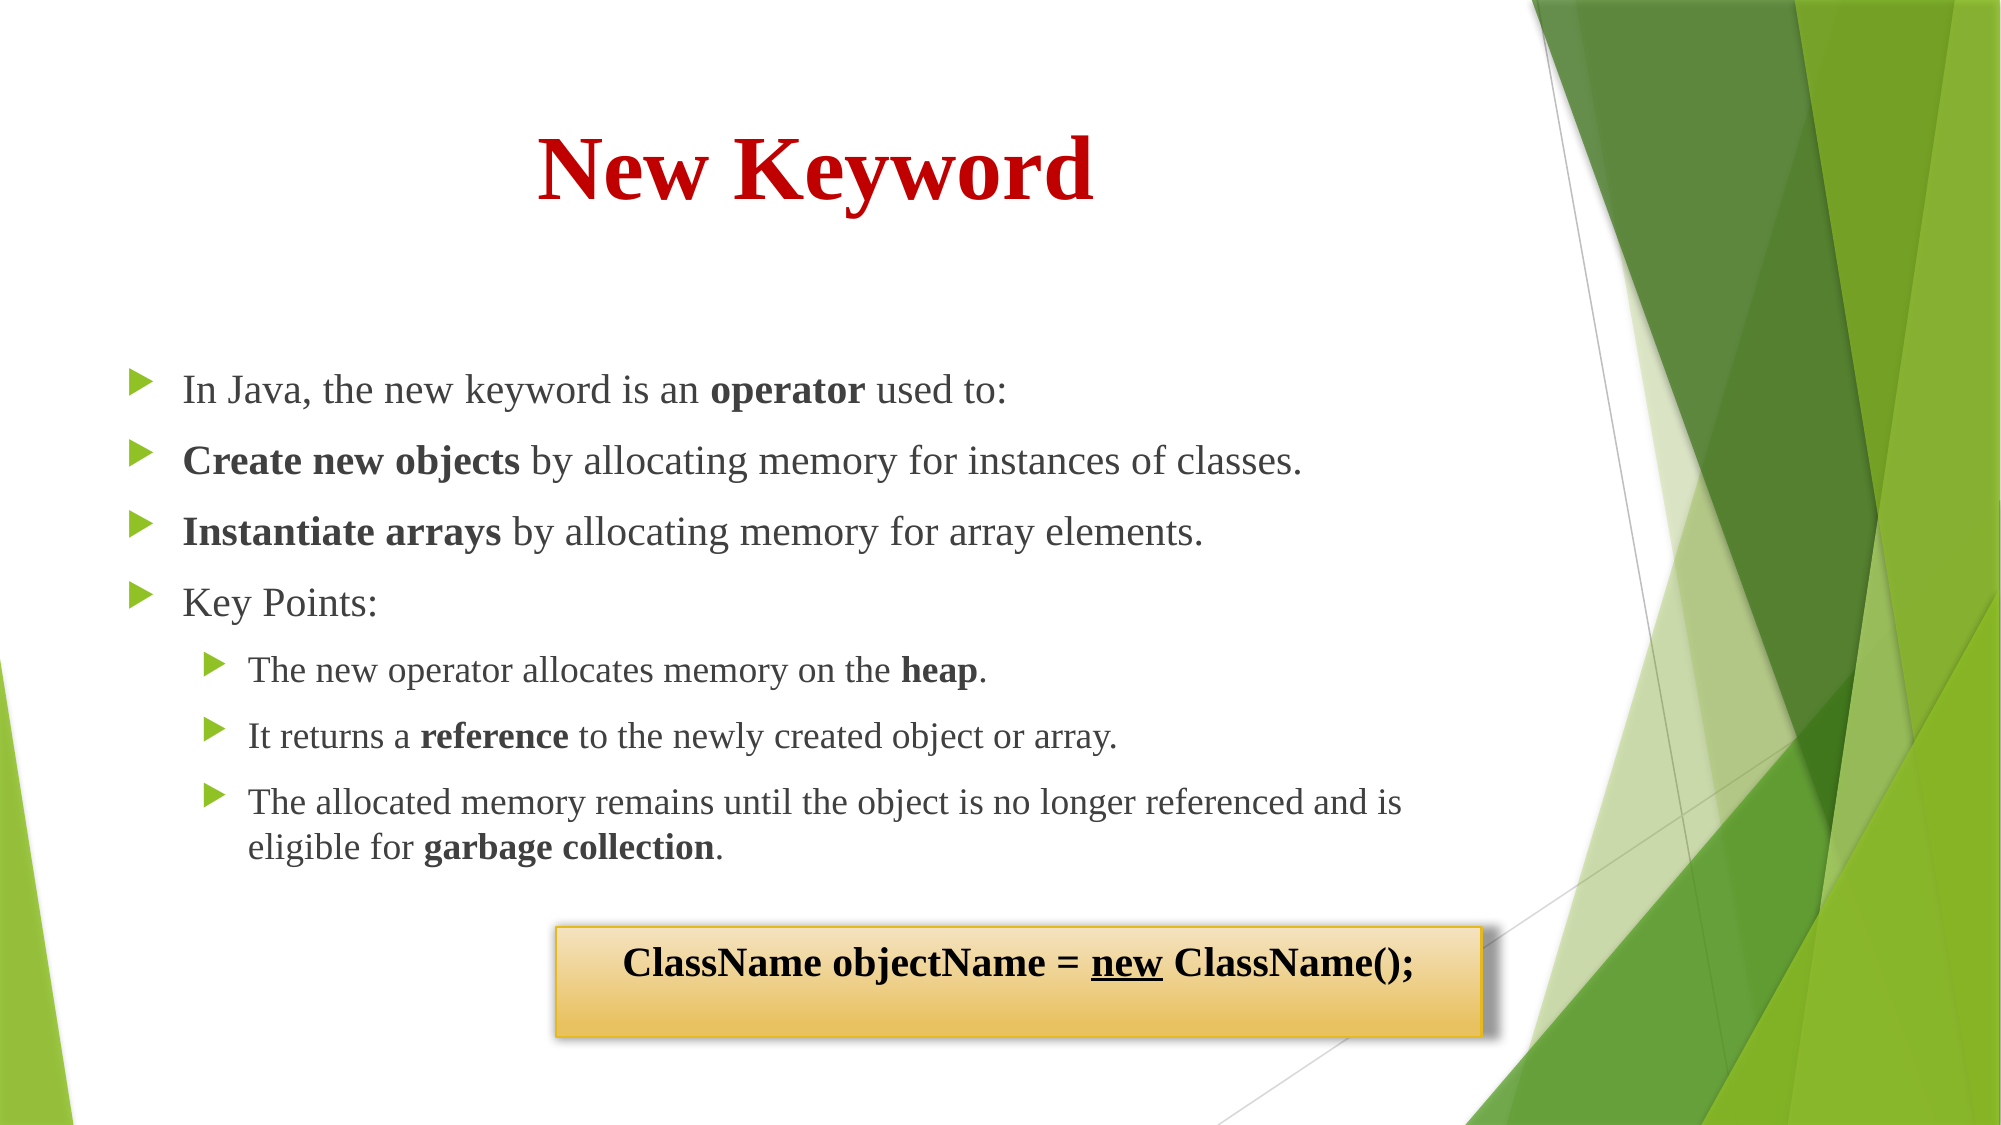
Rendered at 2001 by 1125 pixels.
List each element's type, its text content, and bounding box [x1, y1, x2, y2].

text_box ClassName objectName = new ClassName(); [555, 926, 1483, 1038]
title New Keyword [111, 99, 1522, 317]
list In Java, the new keyword is an operator used to: Create new objects by allocating memory for instances of classes. Instantiate arrays by allocating memory for array elements. Key Points: The new operator allocates memory on the heap. It returns a reference to the newly created object or array. The allocated memory remains until the object is no longer referenced and is eligible for garbage collection. [111, 354, 1522, 992]
